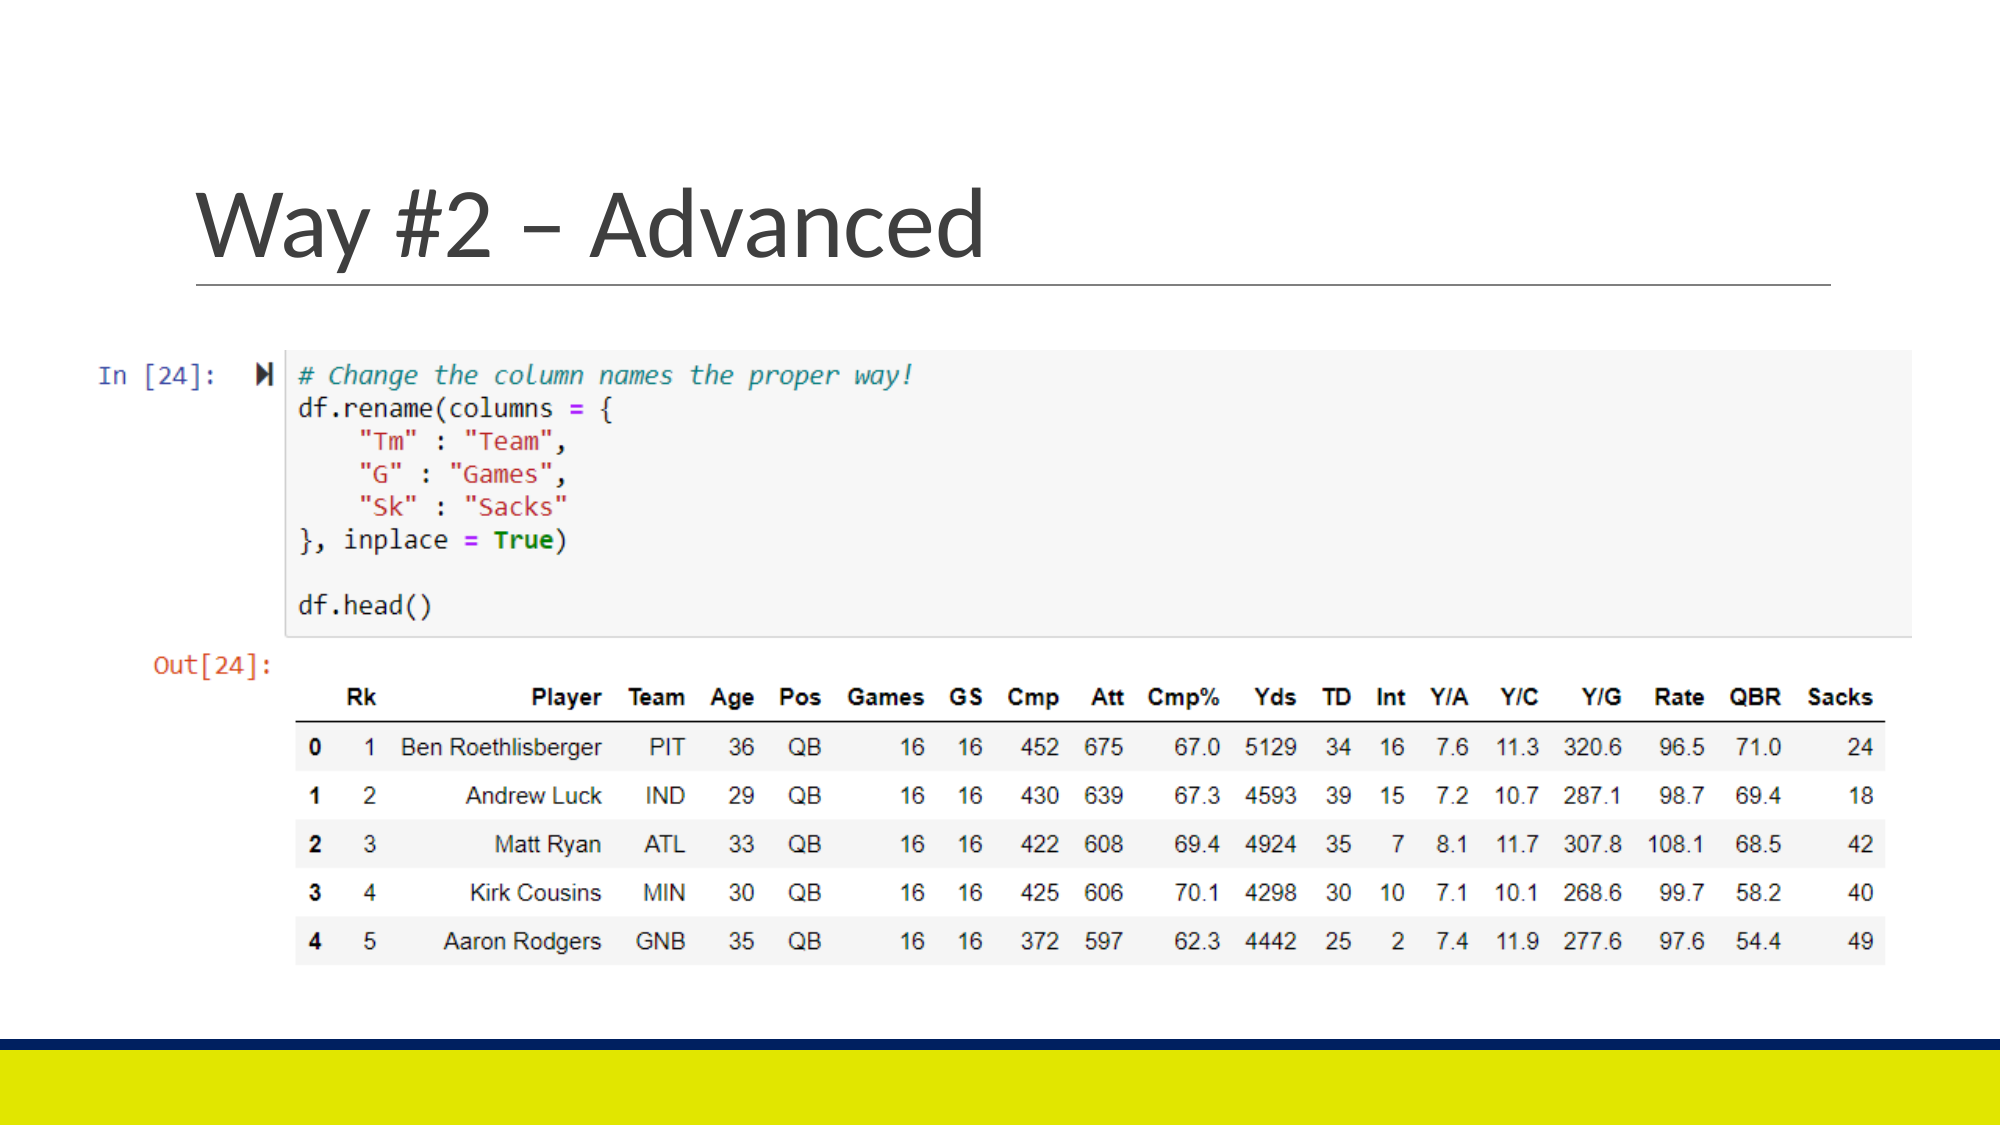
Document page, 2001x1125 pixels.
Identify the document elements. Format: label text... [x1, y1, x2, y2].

title Way #2 – Advanced [180, 47, 1830, 285]
picture [88, 350, 1912, 970]
